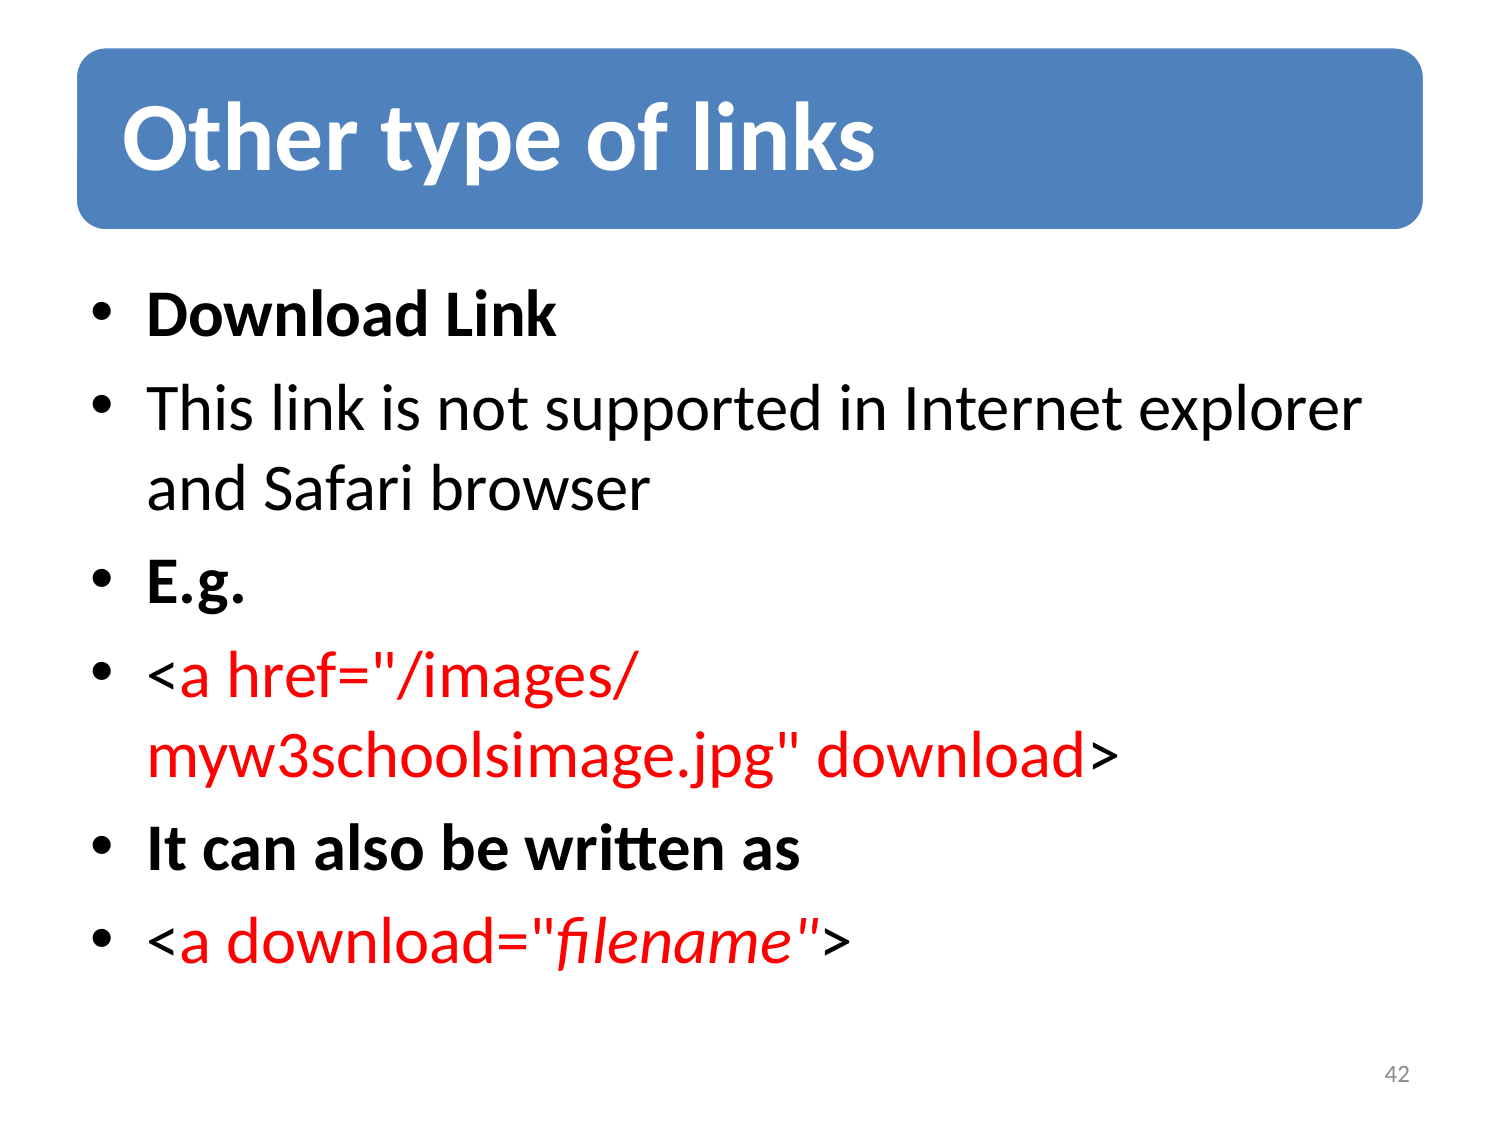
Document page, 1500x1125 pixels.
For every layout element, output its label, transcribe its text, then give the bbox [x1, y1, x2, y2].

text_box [74, 44, 1426, 233]
slide_number 42 [1074, 1042, 1425, 1103]
list Download Link This link is not supported in Internet explorer and Safari browser E.g. <a href="/images/myw3schoolsimage.jpg" download> It can also be written as <a download="filename"> [75, 262, 1425, 1005]
